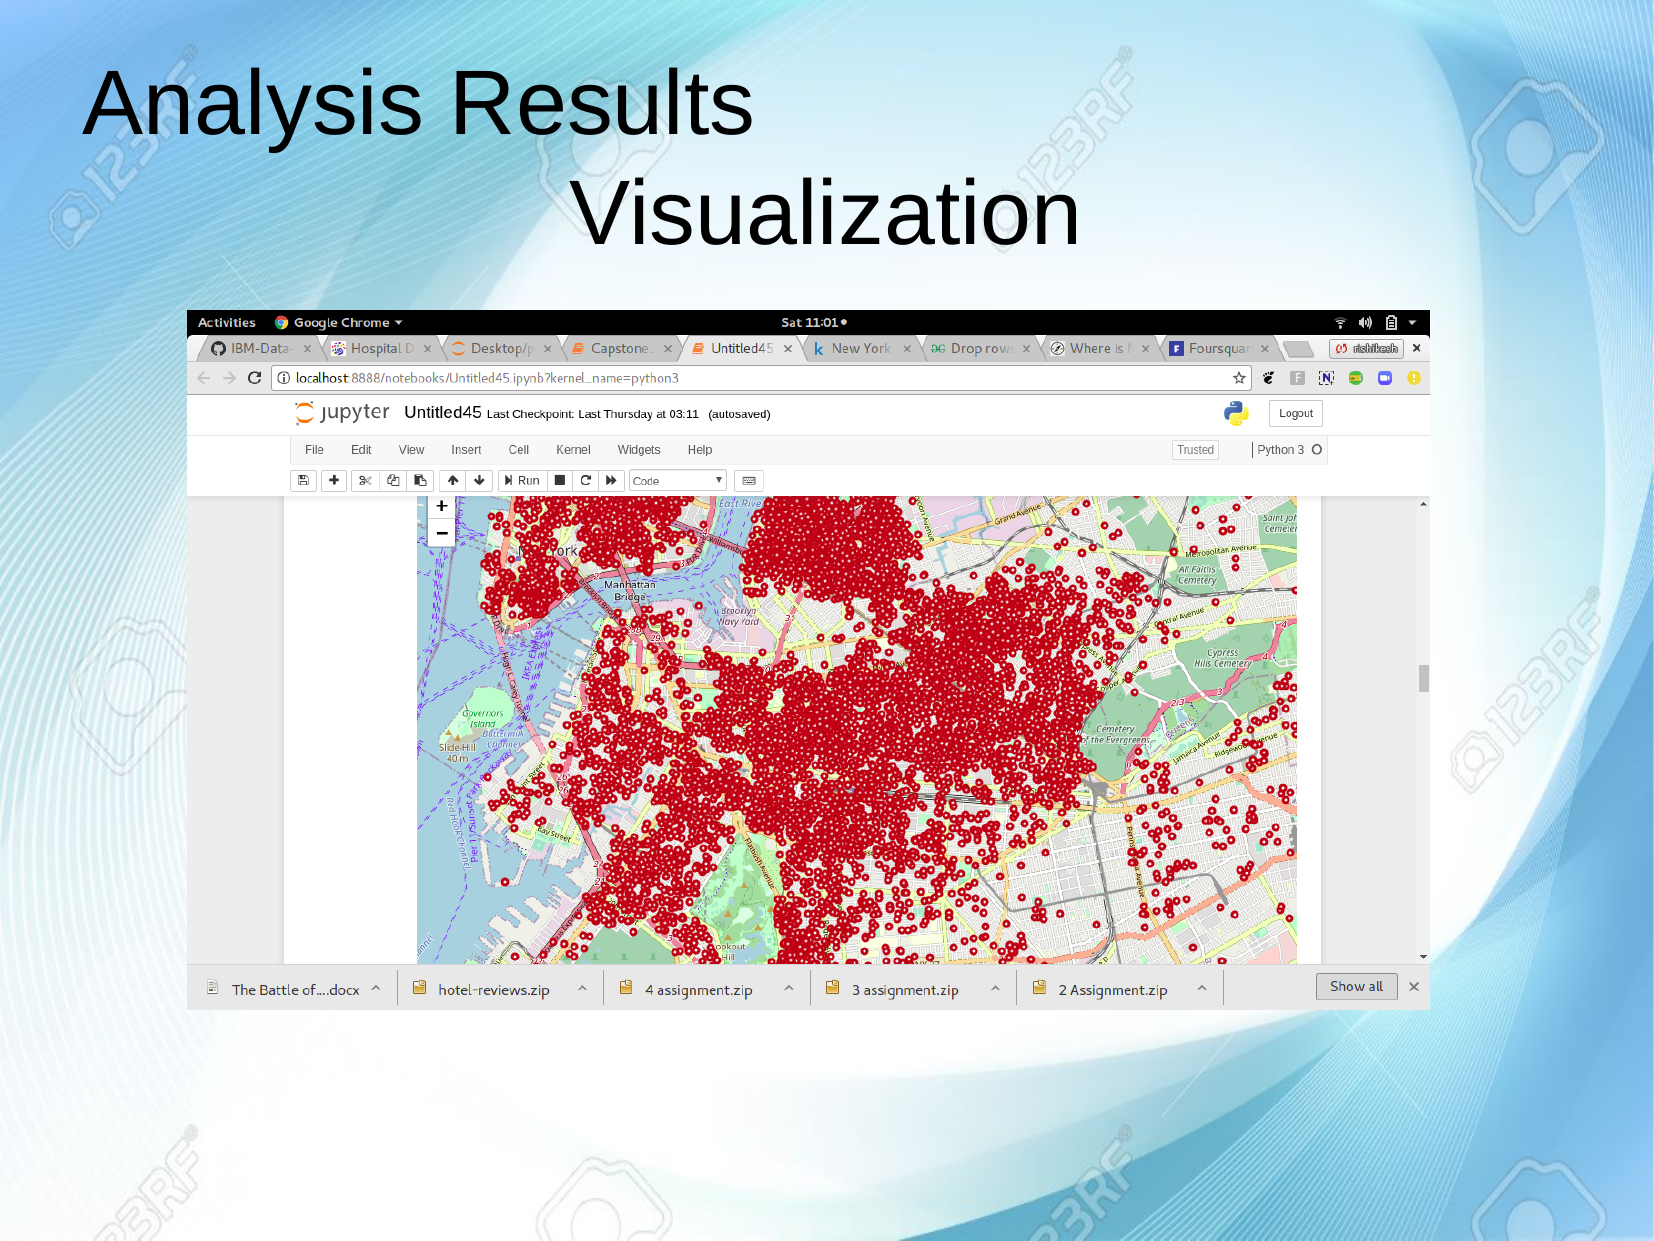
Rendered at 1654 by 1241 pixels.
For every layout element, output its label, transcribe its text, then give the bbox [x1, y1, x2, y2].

text_box Analysis Results Visualization [82, 49, 1571, 257]
picture [0, 0, 1654, 1241]
